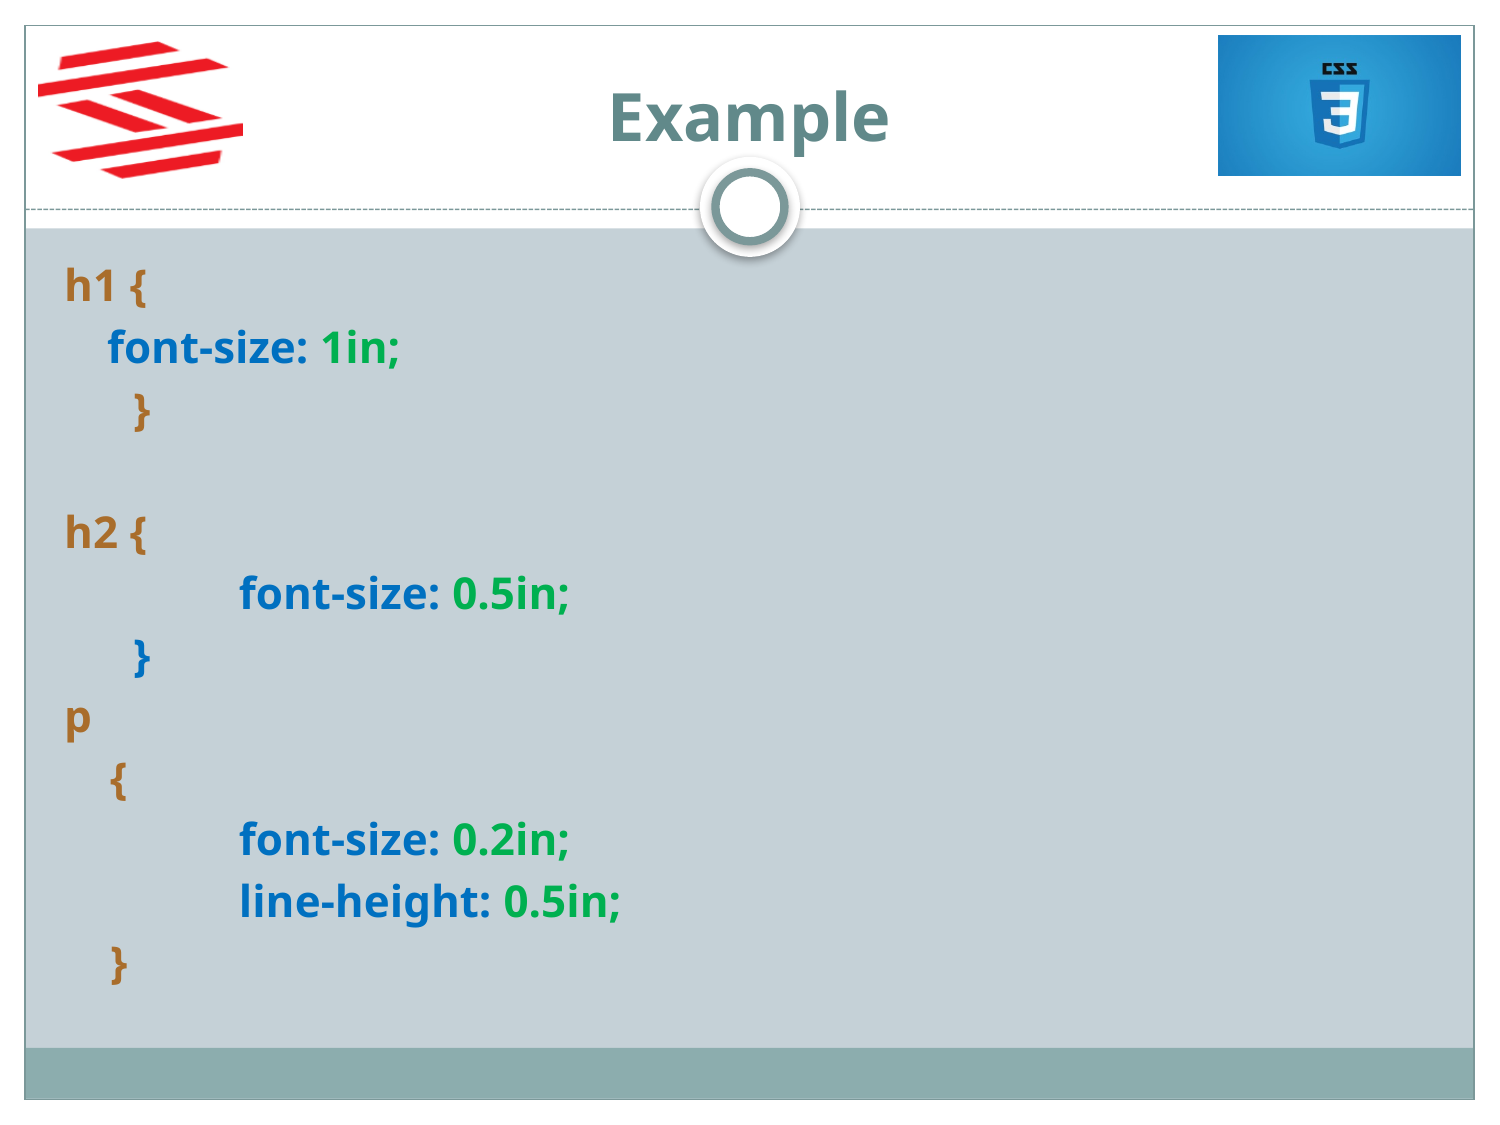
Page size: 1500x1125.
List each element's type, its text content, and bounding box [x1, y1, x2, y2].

title Example [237, 37, 1213, 162]
list h1 { font-size: 1in; } h2 { font-size: 0.5in; } p { font-size: 0.2in; line-height: 0.5in; } [49, 250, 1445, 1001]
picture [1218, 34, 1462, 176]
picture [37, 40, 243, 185]
